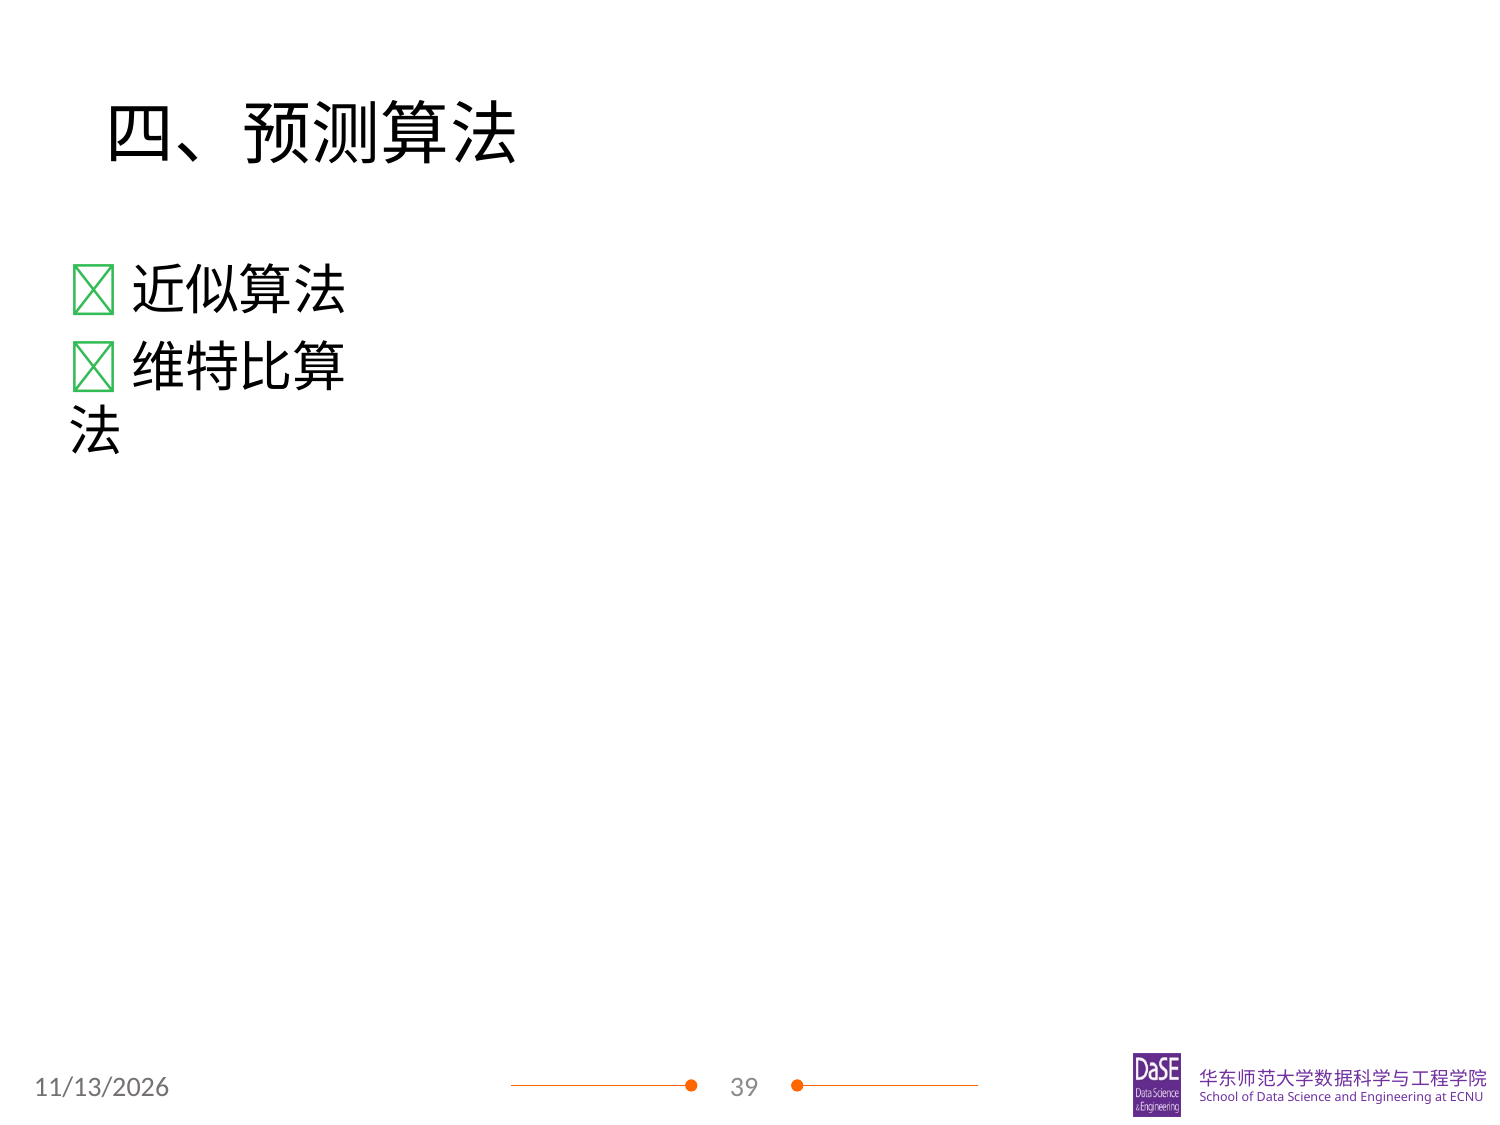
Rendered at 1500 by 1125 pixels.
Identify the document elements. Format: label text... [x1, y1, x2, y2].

text_box 近似算法 维特比算法 [65, 255, 393, 462]
picture [1133, 1053, 1181, 1117]
title 四、预测算法 [103, 36, 1397, 225]
